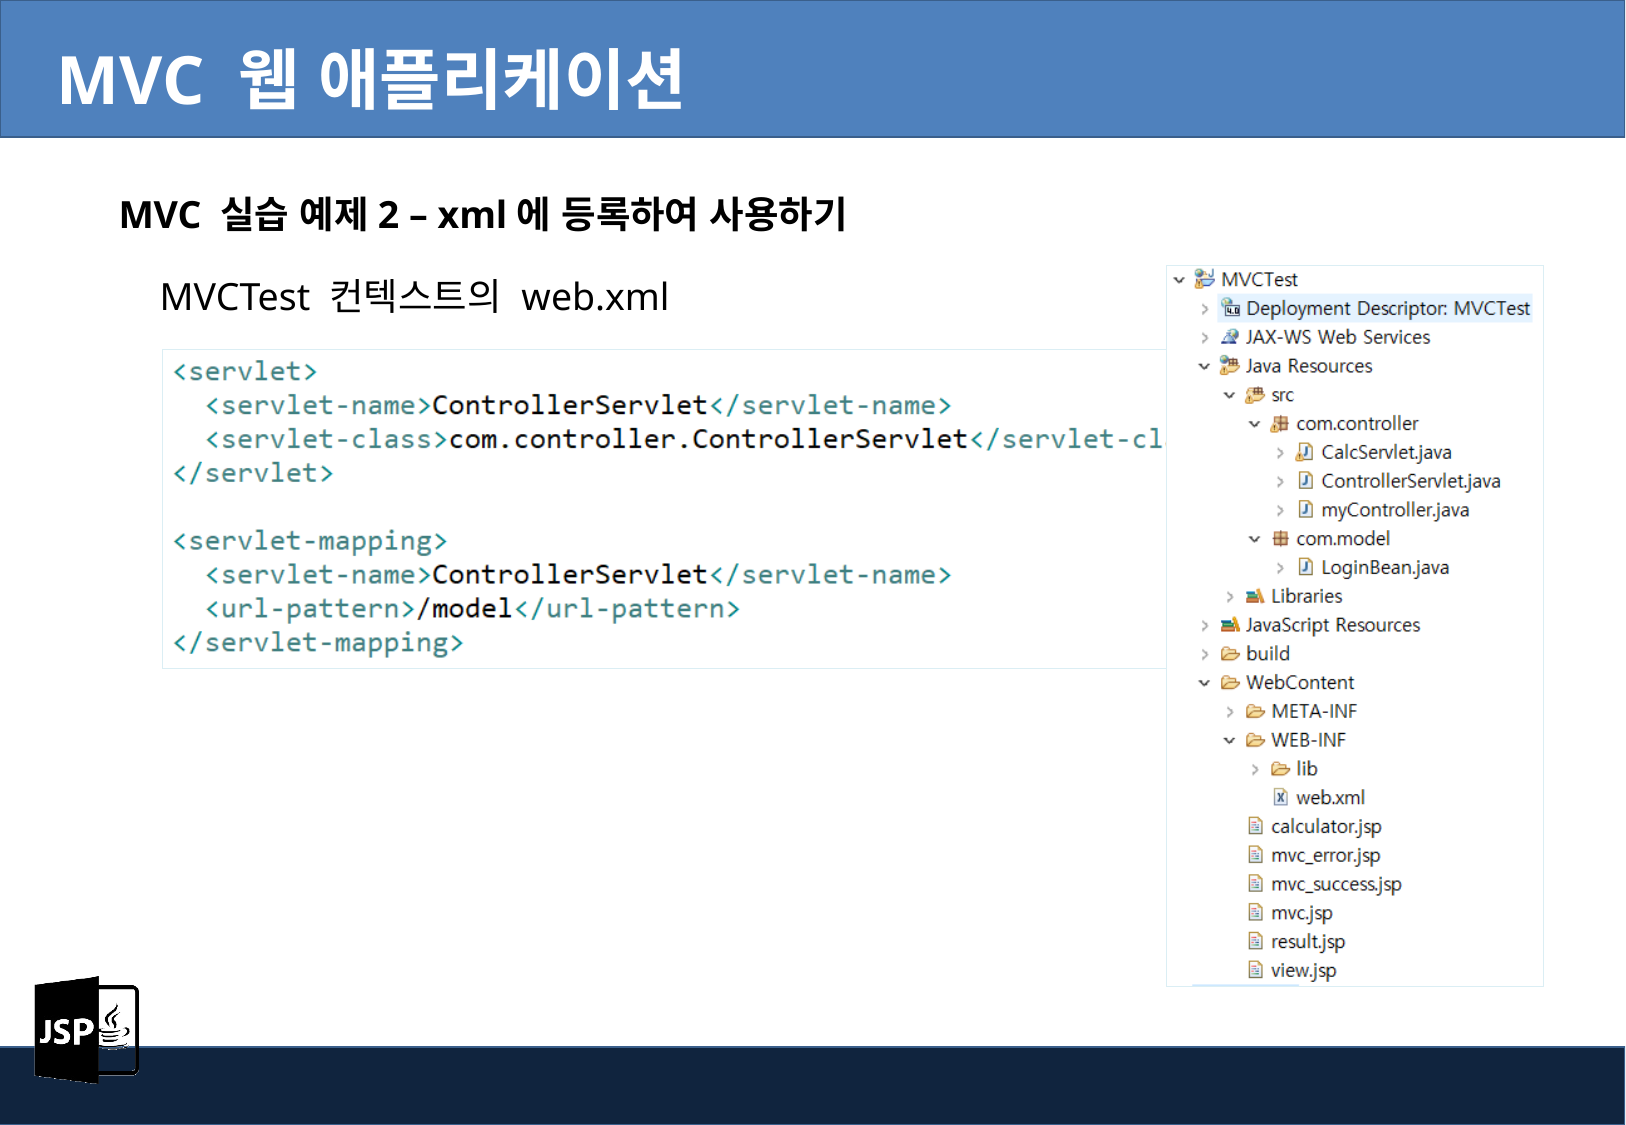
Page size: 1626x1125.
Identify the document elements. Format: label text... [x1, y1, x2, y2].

text_box MVC 웹 애플리케이션 [24, 7, 859, 148]
picture [162, 265, 1544, 988]
text_box MVCTest 컨텍스트의 web.xml [144, 265, 689, 326]
text_box MVC 실습 예제2 – xml에 등록하여 사용하기 [103, 160, 1463, 244]
picture [32, 976, 141, 1084]
text_box [0, 0, 834, 138]
